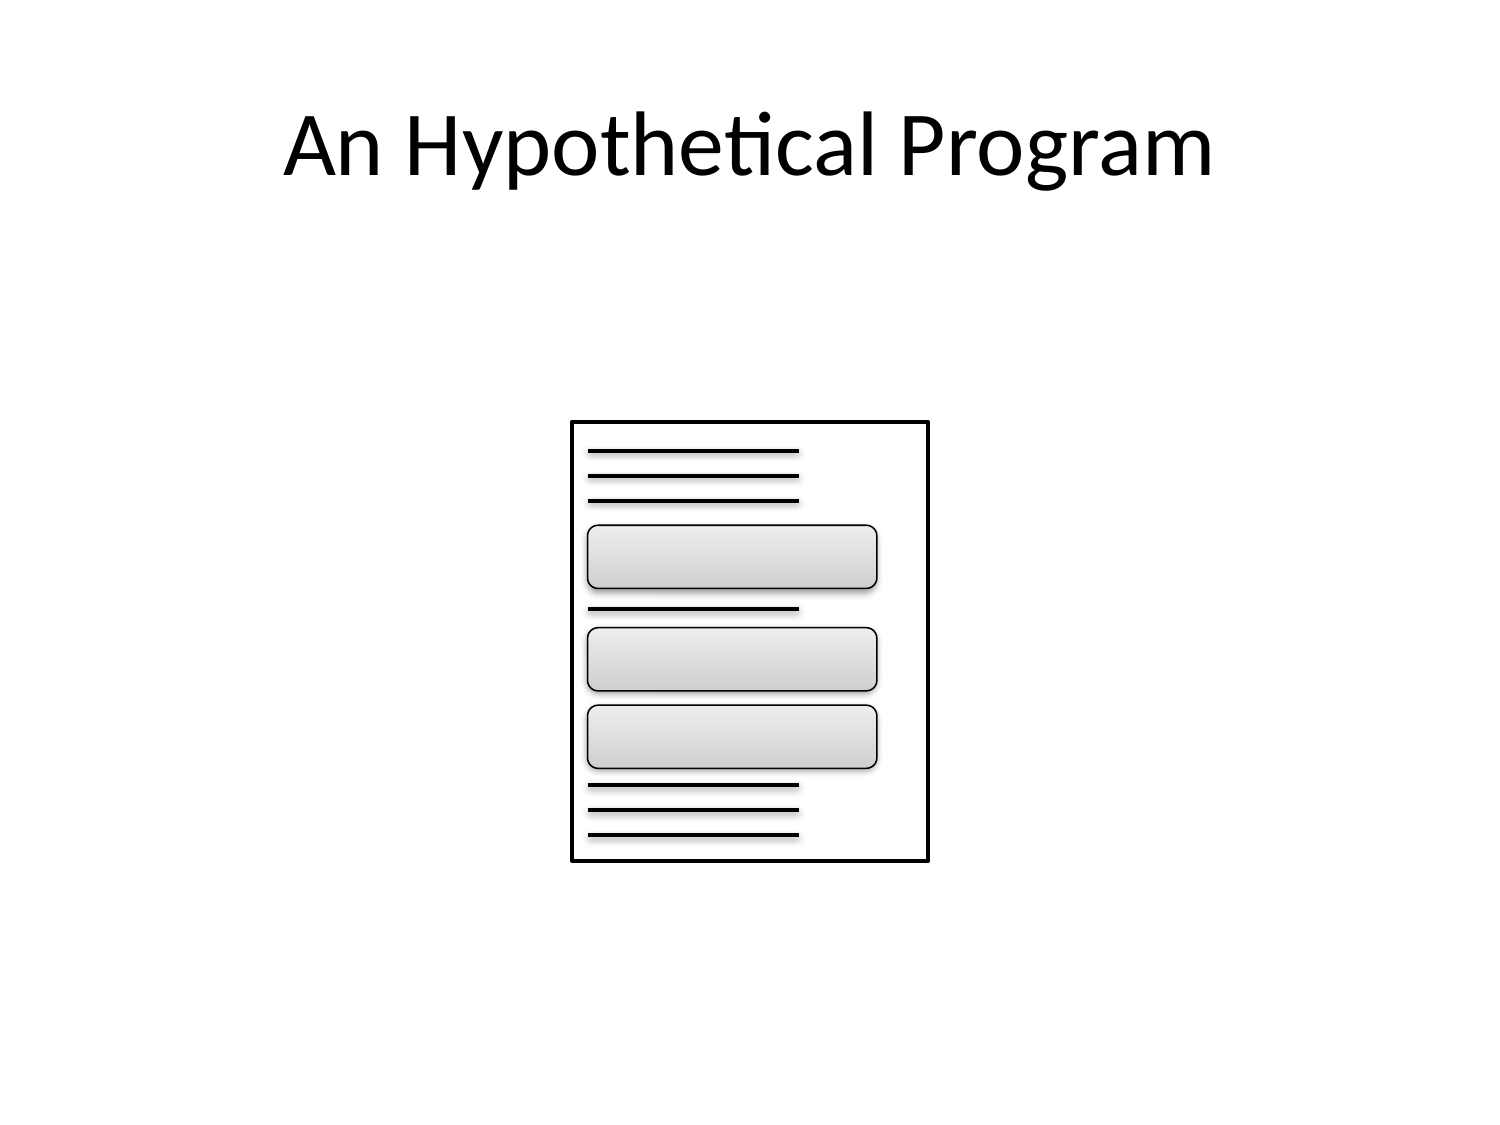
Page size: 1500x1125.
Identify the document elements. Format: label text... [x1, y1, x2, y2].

text_box [570, 420, 930, 863]
text_box [586, 524, 878, 590]
text_box [586, 704, 878, 770]
title An Hypothetical Program [75, 45, 1425, 233]
text_box [586, 626, 878, 692]
